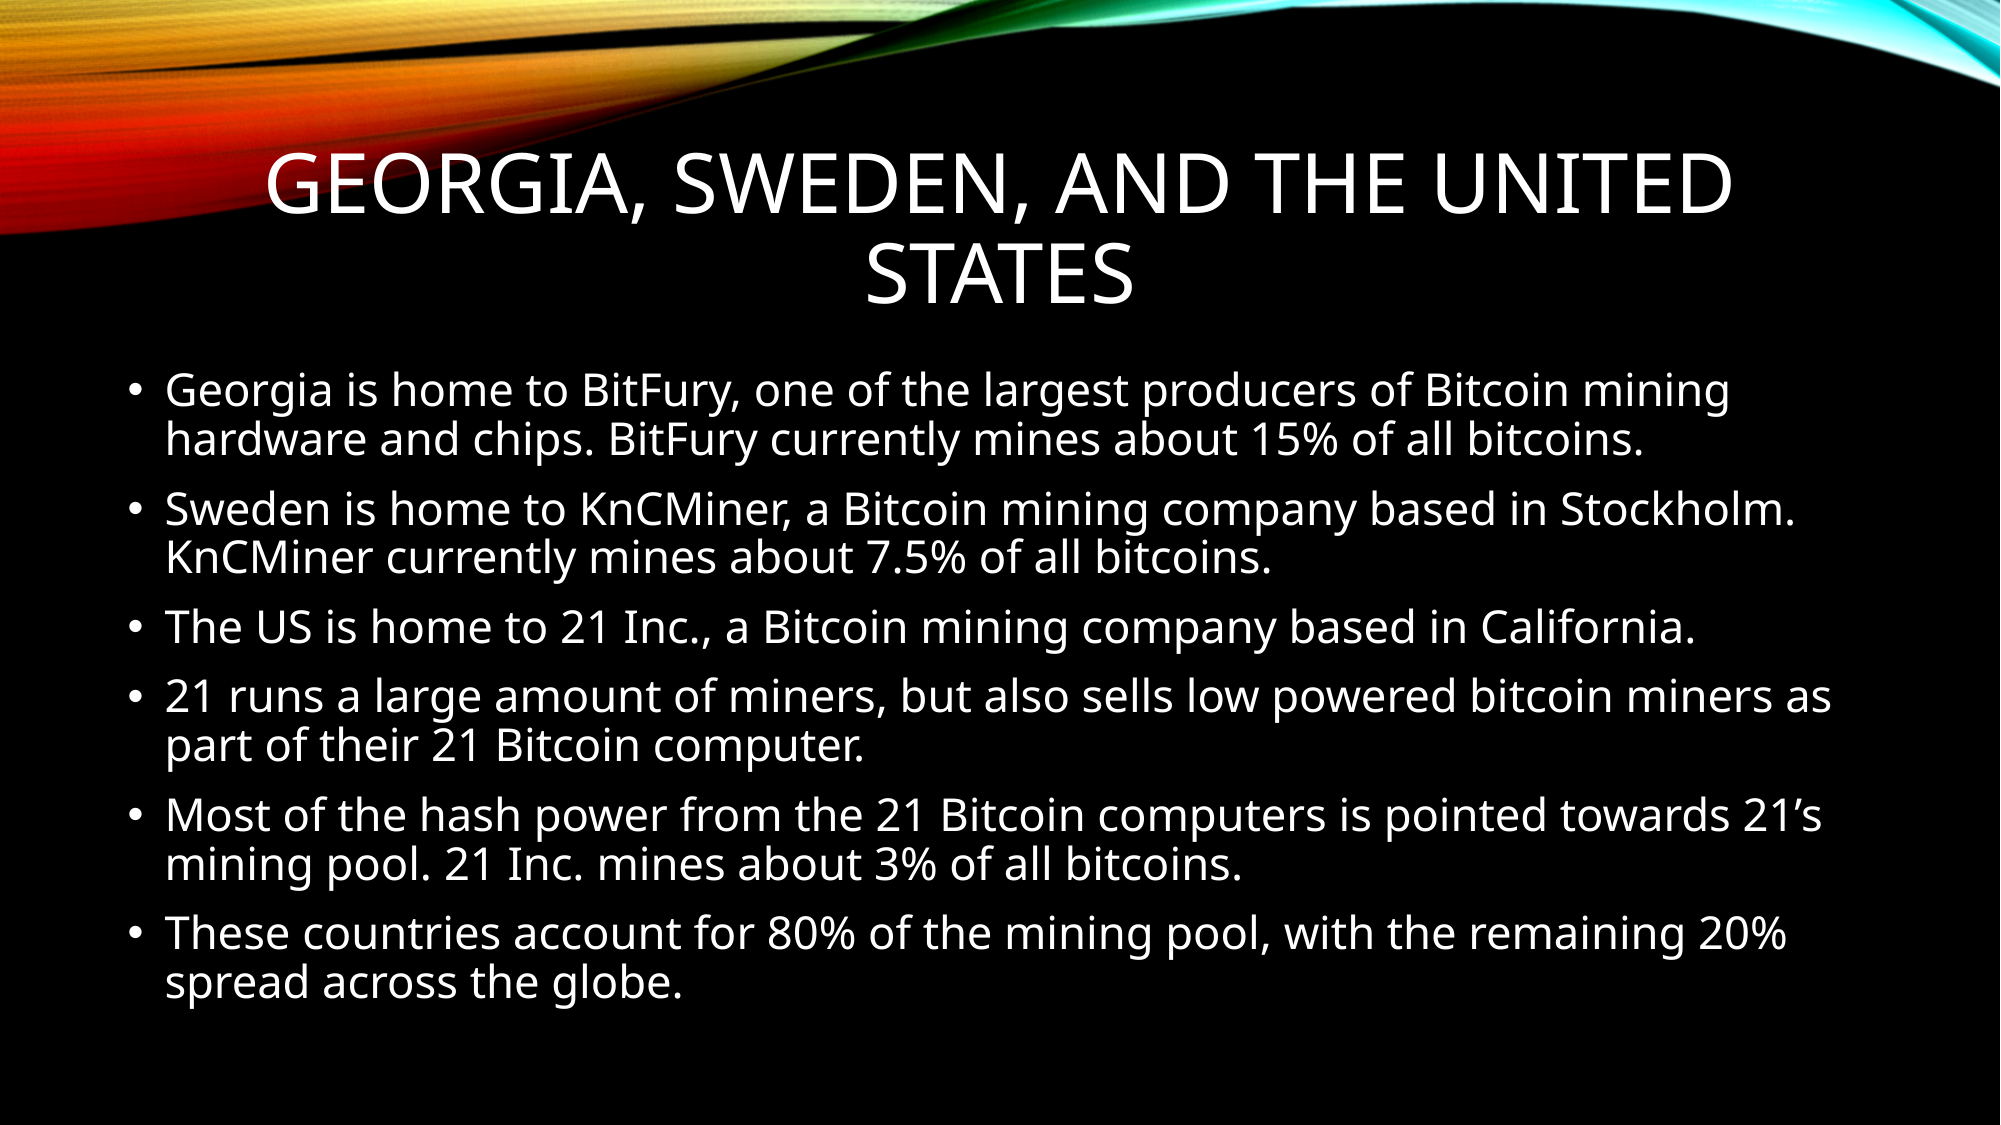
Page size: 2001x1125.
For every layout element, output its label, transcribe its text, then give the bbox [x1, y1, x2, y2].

list Georgia is home to BitFury, one of the largest producers of Bitcoin mining hardware and chips. BitFury currently mines about 15% of all bitcoins. Sweden is home to KnCMiner, a Bitcoin mining company based in Stockholm. KnCMiner currently mines about 7.5% of all bitcoins. The US is home to 21 Inc., a Bitcoin mining company based in California. 21 runs a large amount of miners, but also sells low powered bitcoin miners as part of their 21 Bitcoin computer. Most of the hash power from the 21 Bitcoin computers is pointed towards 21’s mining pool. 21 Inc. mines about 3% of all bitcoins. These countries account for 80% of the mining pool, with the remaining 20% spread across the globe. [112, 360, 1888, 1021]
picture [0, 0, 2000, 237]
title GEORGIA, SWEDEN, and the united states [112, 125, 1888, 338]
